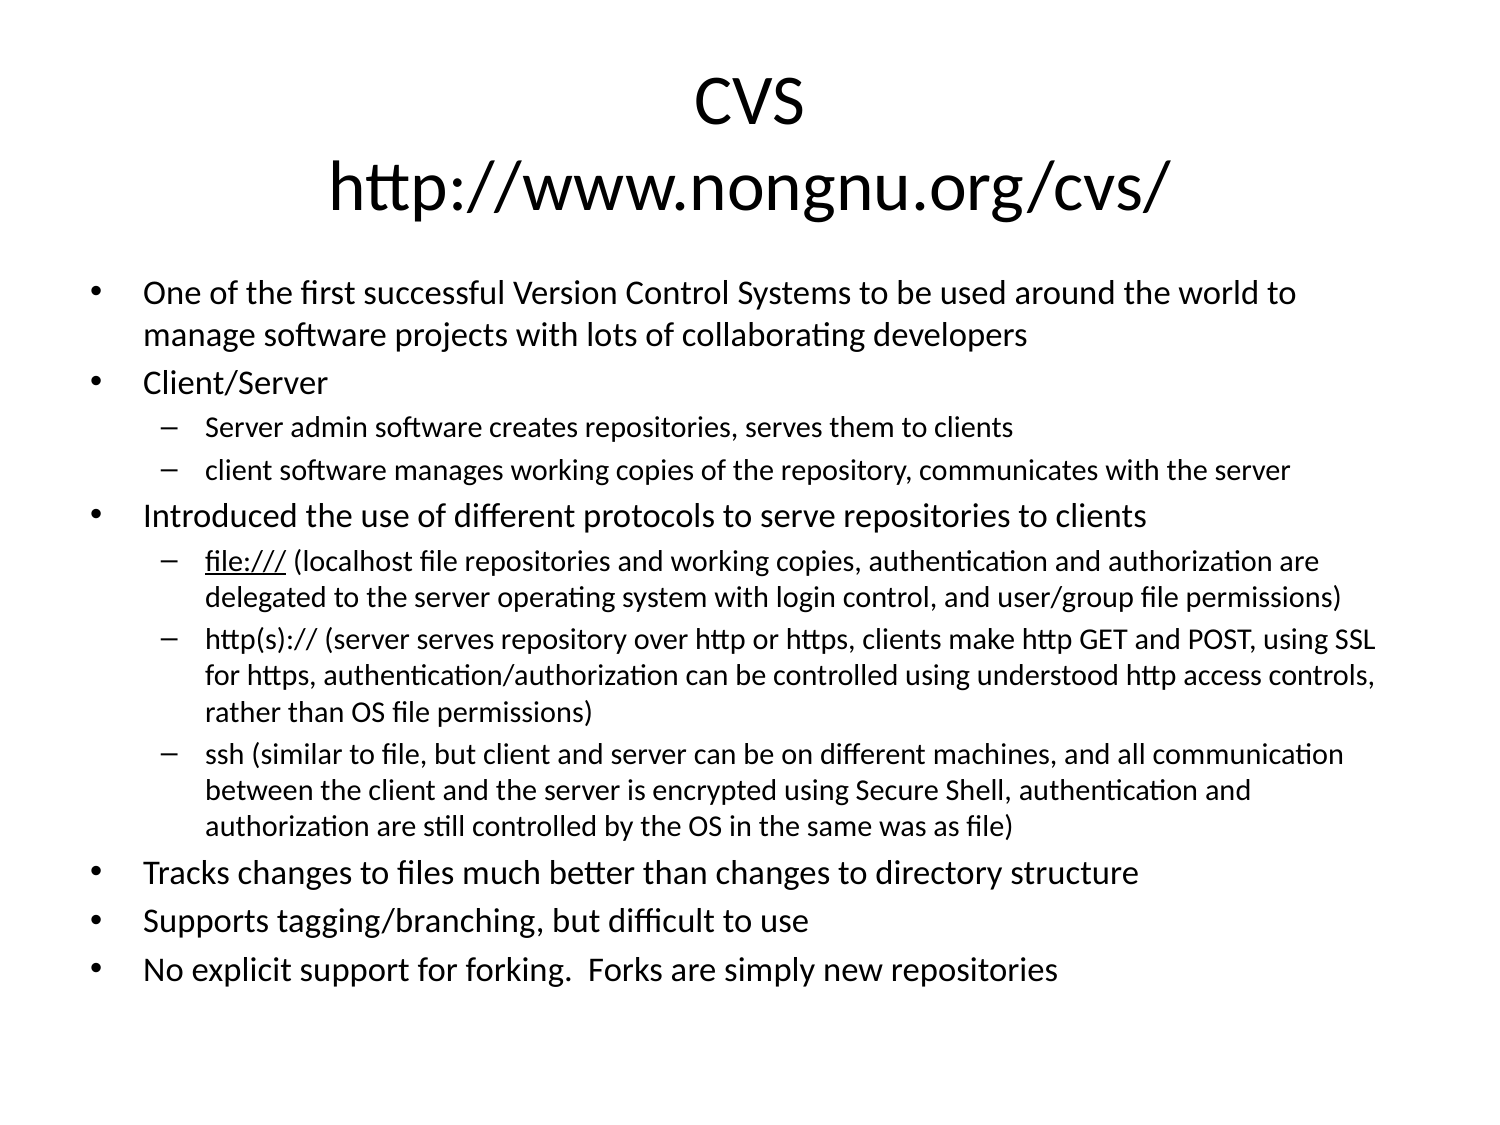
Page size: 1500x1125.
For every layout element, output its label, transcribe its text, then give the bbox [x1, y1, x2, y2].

title CVS http://www.nongnu.org/cvs/ [75, 45, 1425, 233]
list One of the first successful Version Control Systems to be used around the world to manage software projects with lots of collaborating developers Client/Server Server admin software creates repositories, serves them to clients client software manages working copies of the repository, communicates with the server Introduced the use of different protocols to serve repositories to clients file:/// (localhost file repositories and working copies, authentication and authorization are delegated to the server operating system with login control, and user/group file permissions) http(s):// (server serves repository over http or https, clients make http GET and POST, using SSL for https, authentication/authorization can be controlled using understood http access controls, rather than OS file permissions) ssh (similar to file, but client and server can be on different machines, and all communication between the client and the server is encrypted using Secure Shell, authentication and authorization are still controlled by the OS in the same was as file) Tracks changes to files much better than changes to directory structure Supports tagging/branching, but difficult to use No explicit support for forking. Forks are simply new repositories [75, 262, 1425, 1005]
